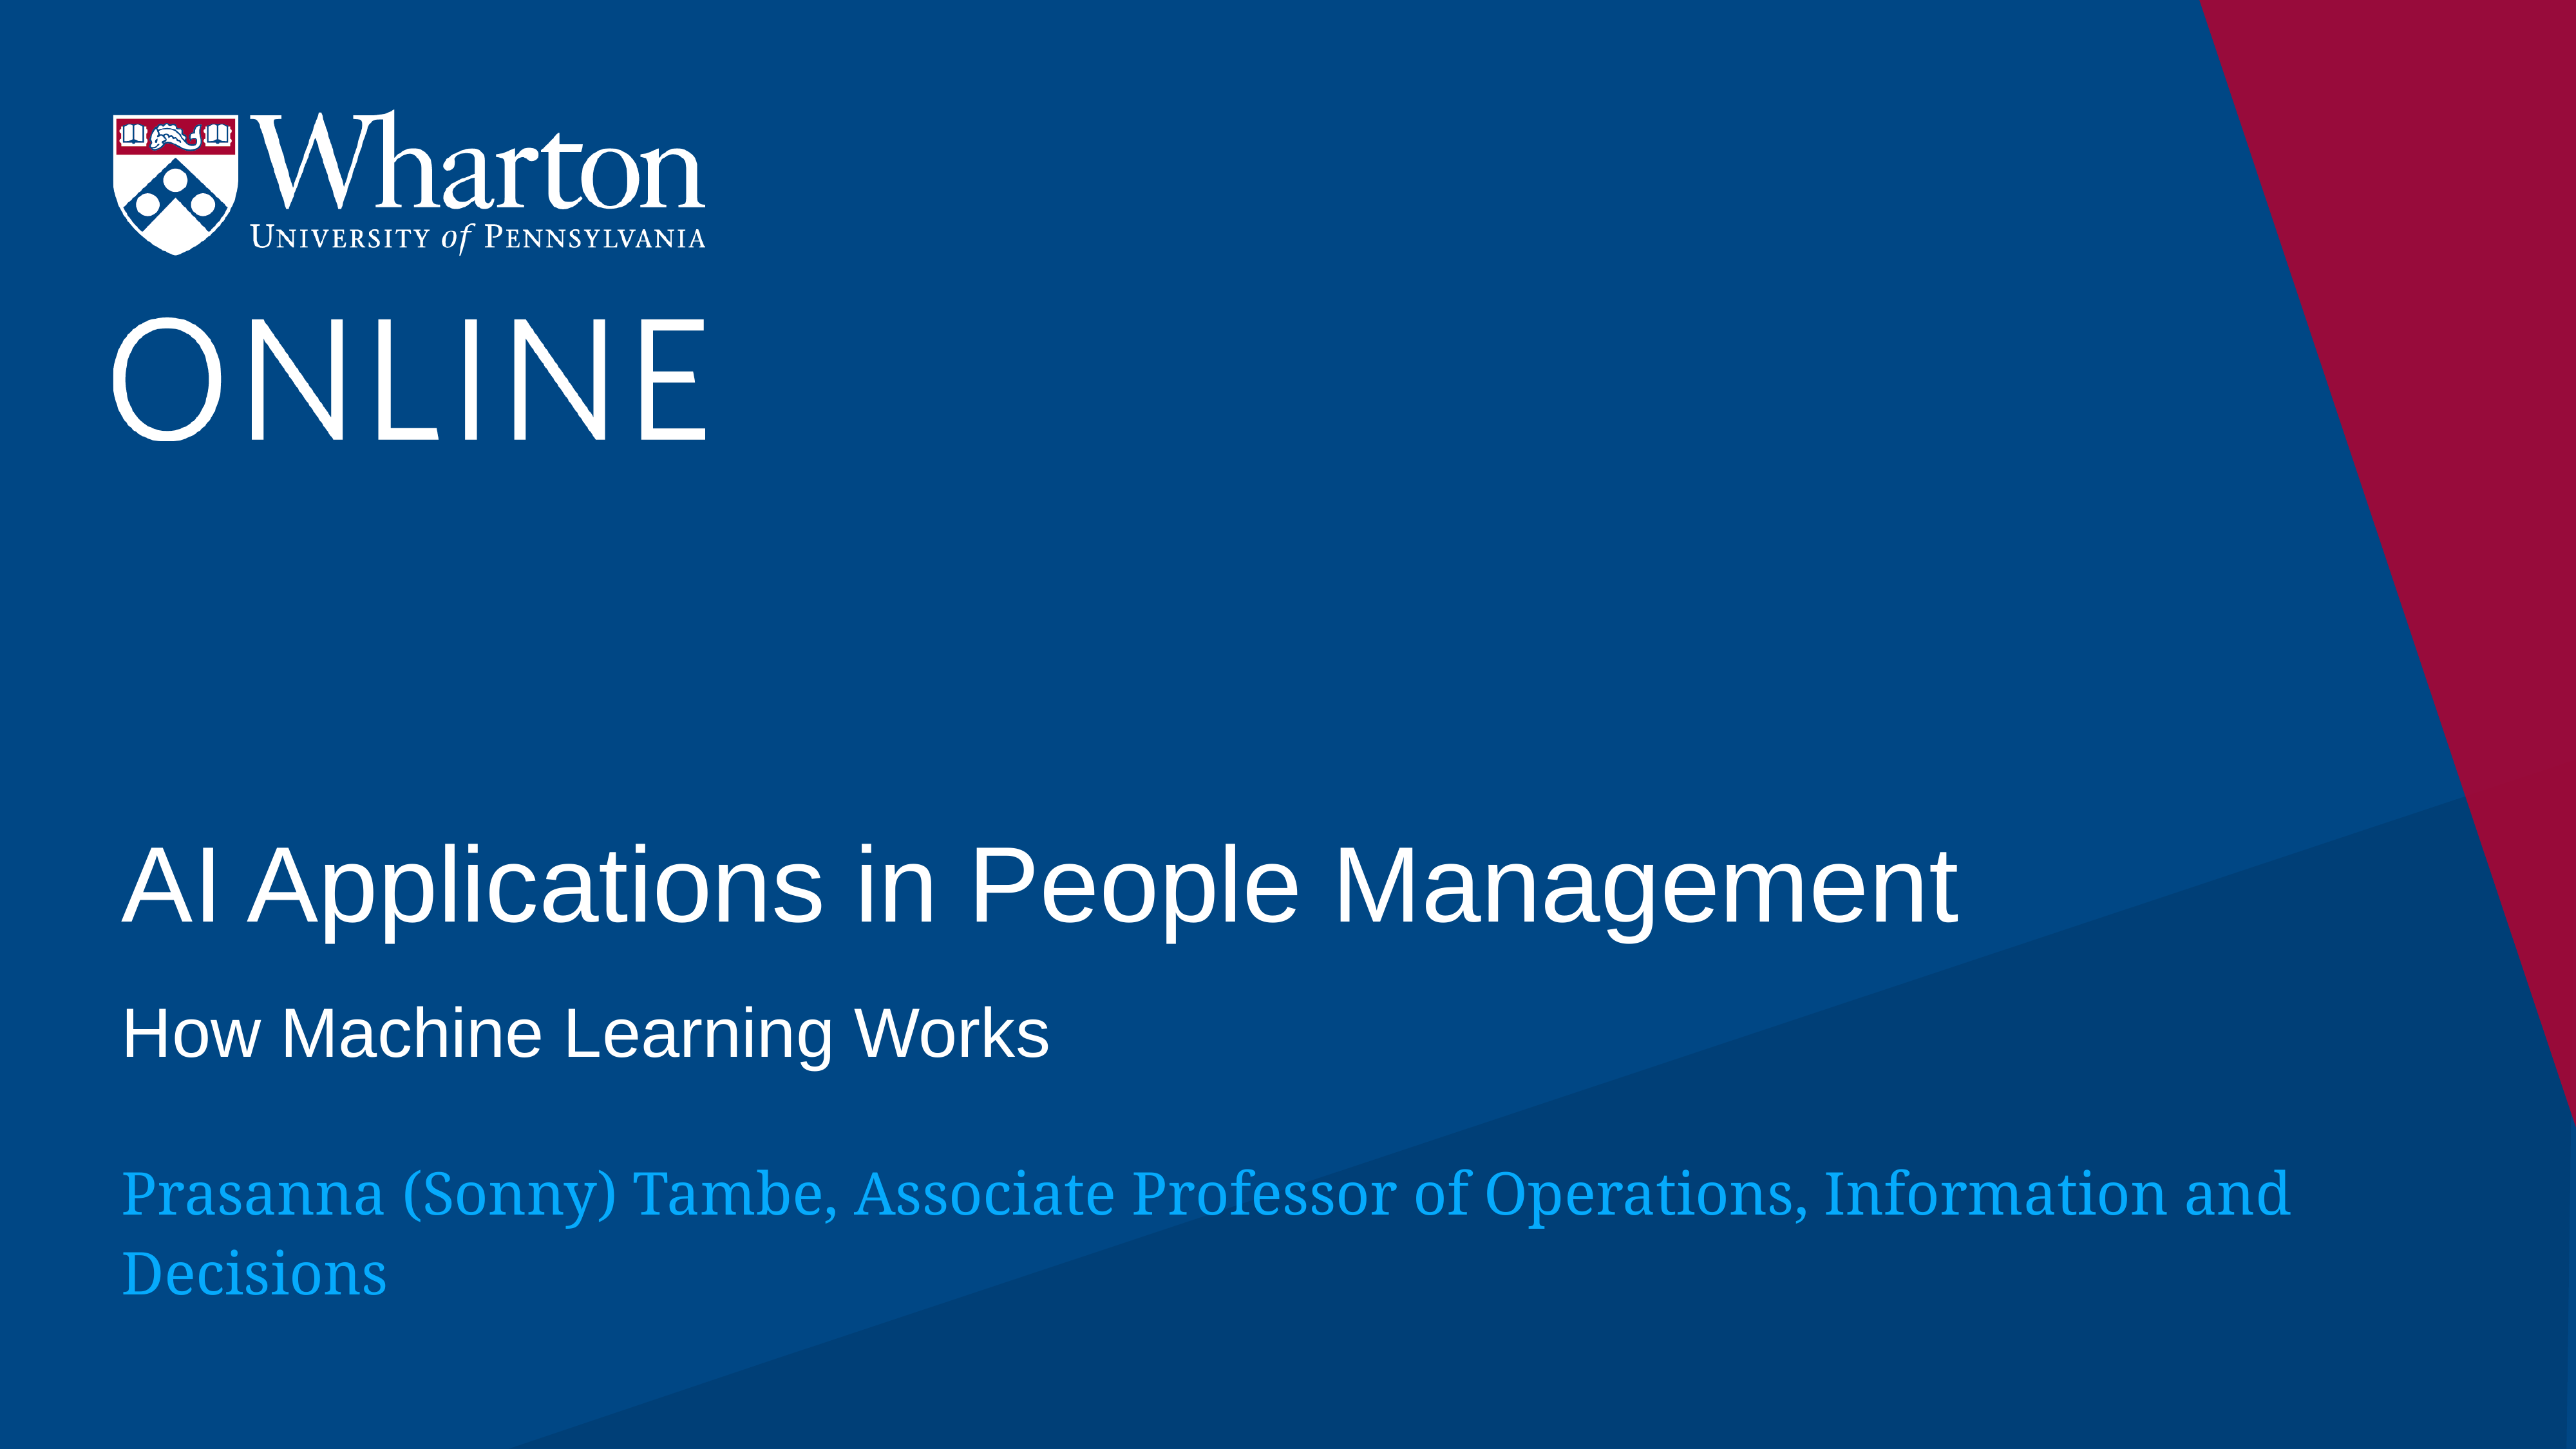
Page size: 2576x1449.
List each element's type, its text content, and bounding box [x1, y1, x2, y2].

list How Machine Learning Works [121, 976, 2281, 1116]
title AI Applications in People Management [121, 721, 2414, 945]
list Prasanna (Sonny) Tambe, Associate Professor of Operations, Information and Decisions [121, 1146, 2477, 1255]
picture [113, 109, 705, 441]
